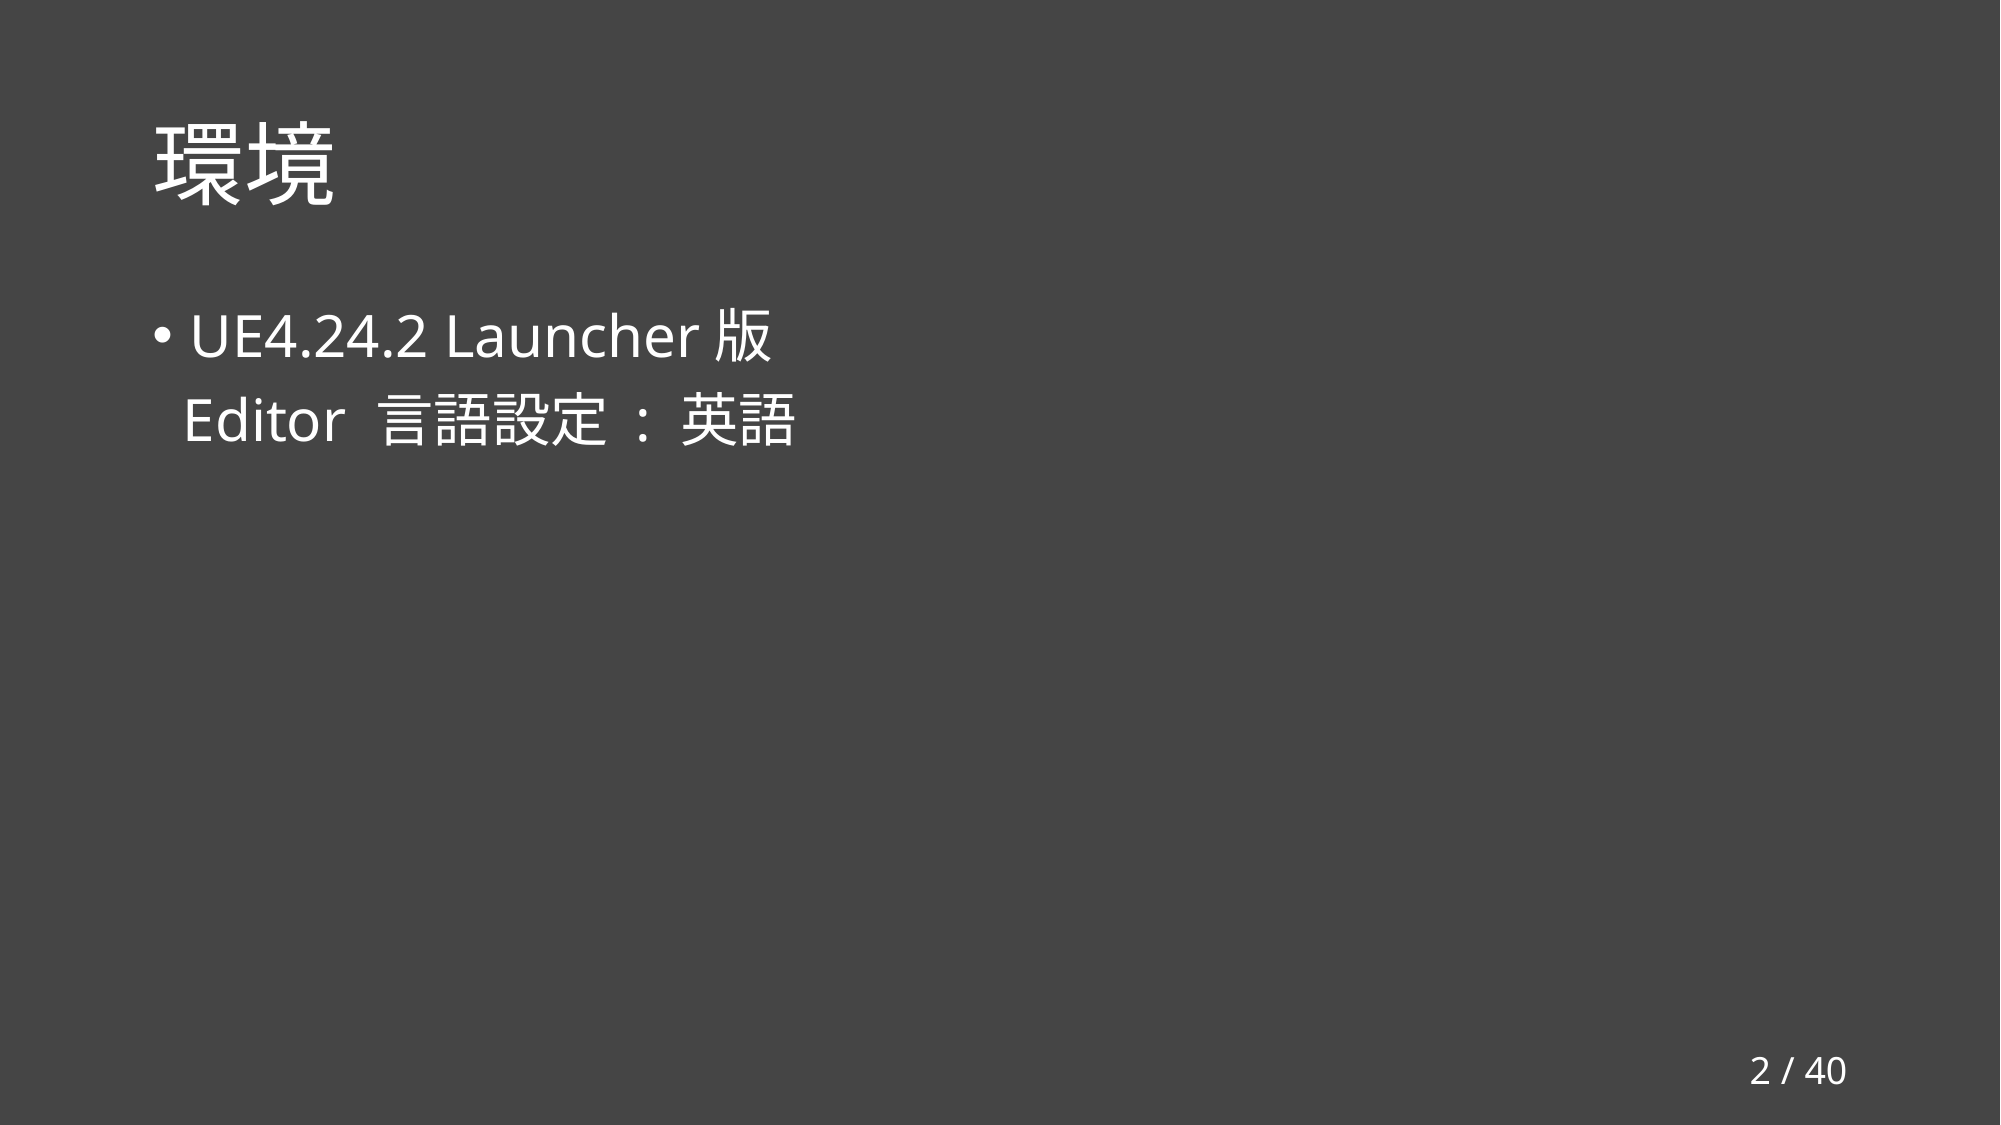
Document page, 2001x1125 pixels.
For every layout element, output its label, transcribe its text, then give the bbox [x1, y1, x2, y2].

list UE4.24.2 Launcher版 Editor 言語設定 : 英語 [137, 299, 1863, 1014]
title 環境 [137, 59, 1863, 278]
slide_number 1 / 40 [1412, 1042, 1863, 1103]
